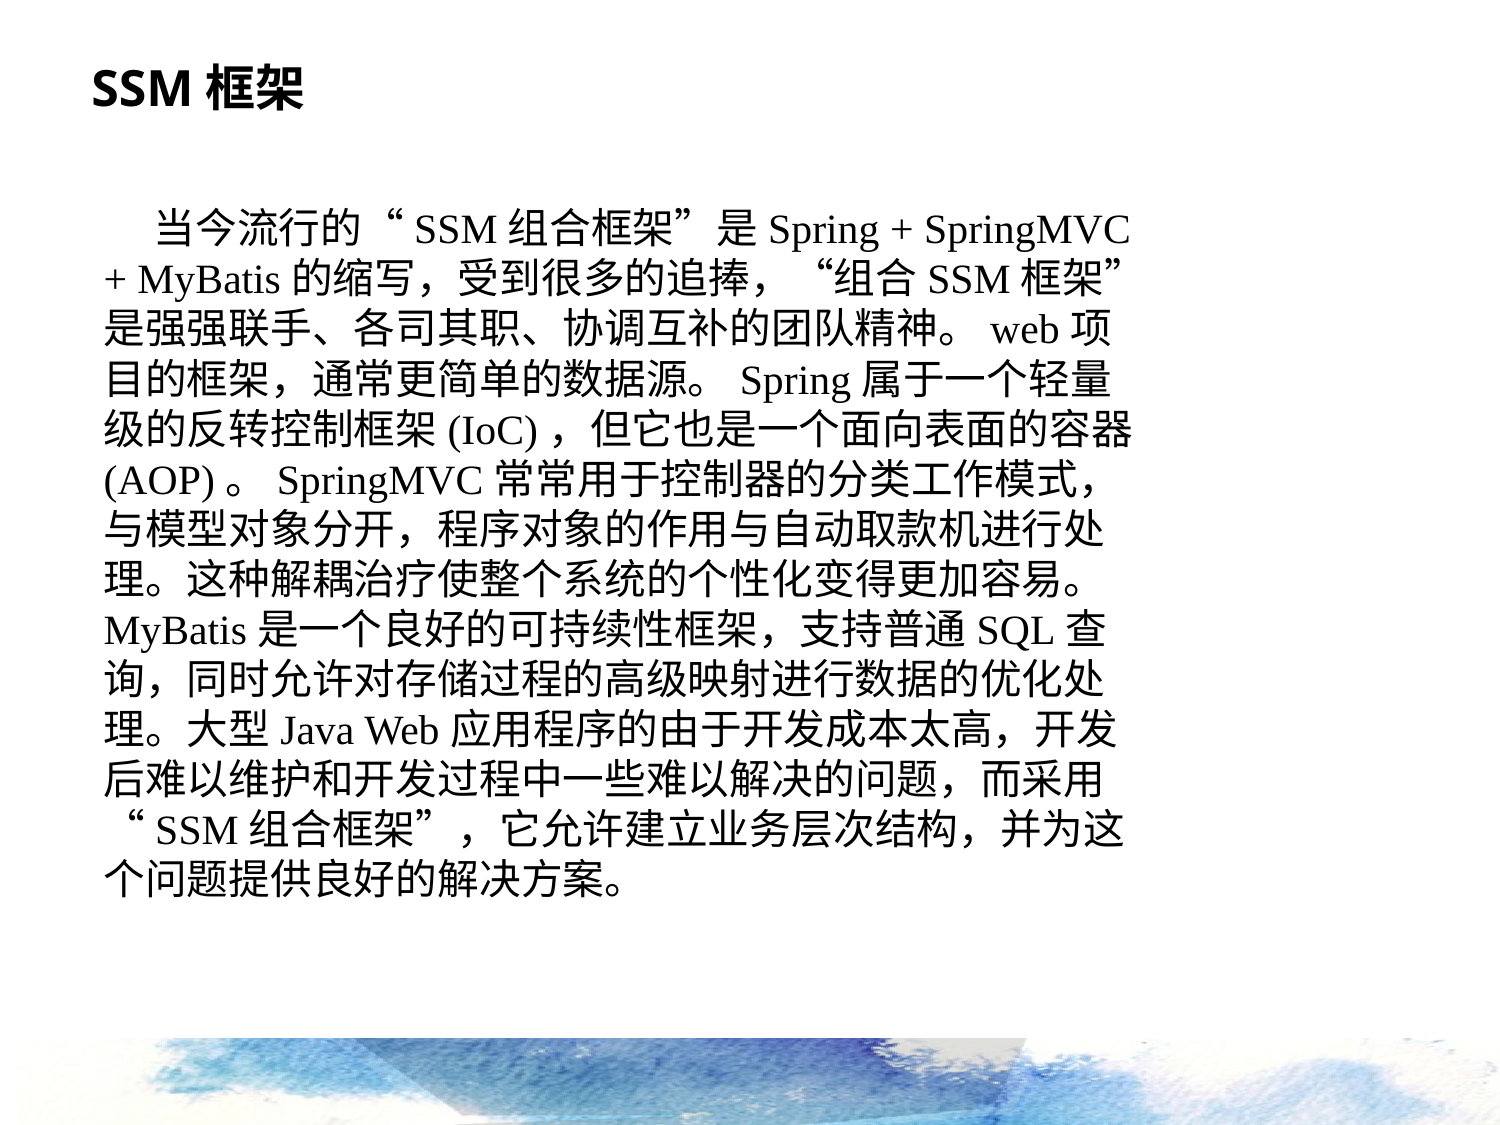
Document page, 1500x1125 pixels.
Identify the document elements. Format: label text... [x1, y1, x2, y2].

picture [11, 1038, 1500, 1125]
text_box SSM框架 [76, 49, 711, 125]
text_box 当今流行的“SSM组合框架”是Spring + SpringMVC + MyBatis的缩写，受到很多的追捧，“组合SSM框架”是强强联手、各司其职、协调互补的团队精神。web项目的框架，通常更简单的数据源。Spring属于一个轻量级的反转控制框架(IoC)，但它也是一个面向表面的容器(AOP)。SpringMVC常常用于控制器的分类工作模式，与模型对象分开，程序对象的作用与自动取款机进行处理。这种解耦治疗使整个系统的个性化变得更加容易。MyBatis是一个良好的可持续性框架，支持普通SQL查询，同时允许对存储过程的高级映射进行数据的优化处理。大型Java Web应用程序的由于开发成本太高，开发后难以维护和开发过程中一些难以解决的问题，而采用“SSM组合框架”，它允许建立业务层次结构，并为这个问题提供良好的解决方案。 [88, 194, 1167, 910]
